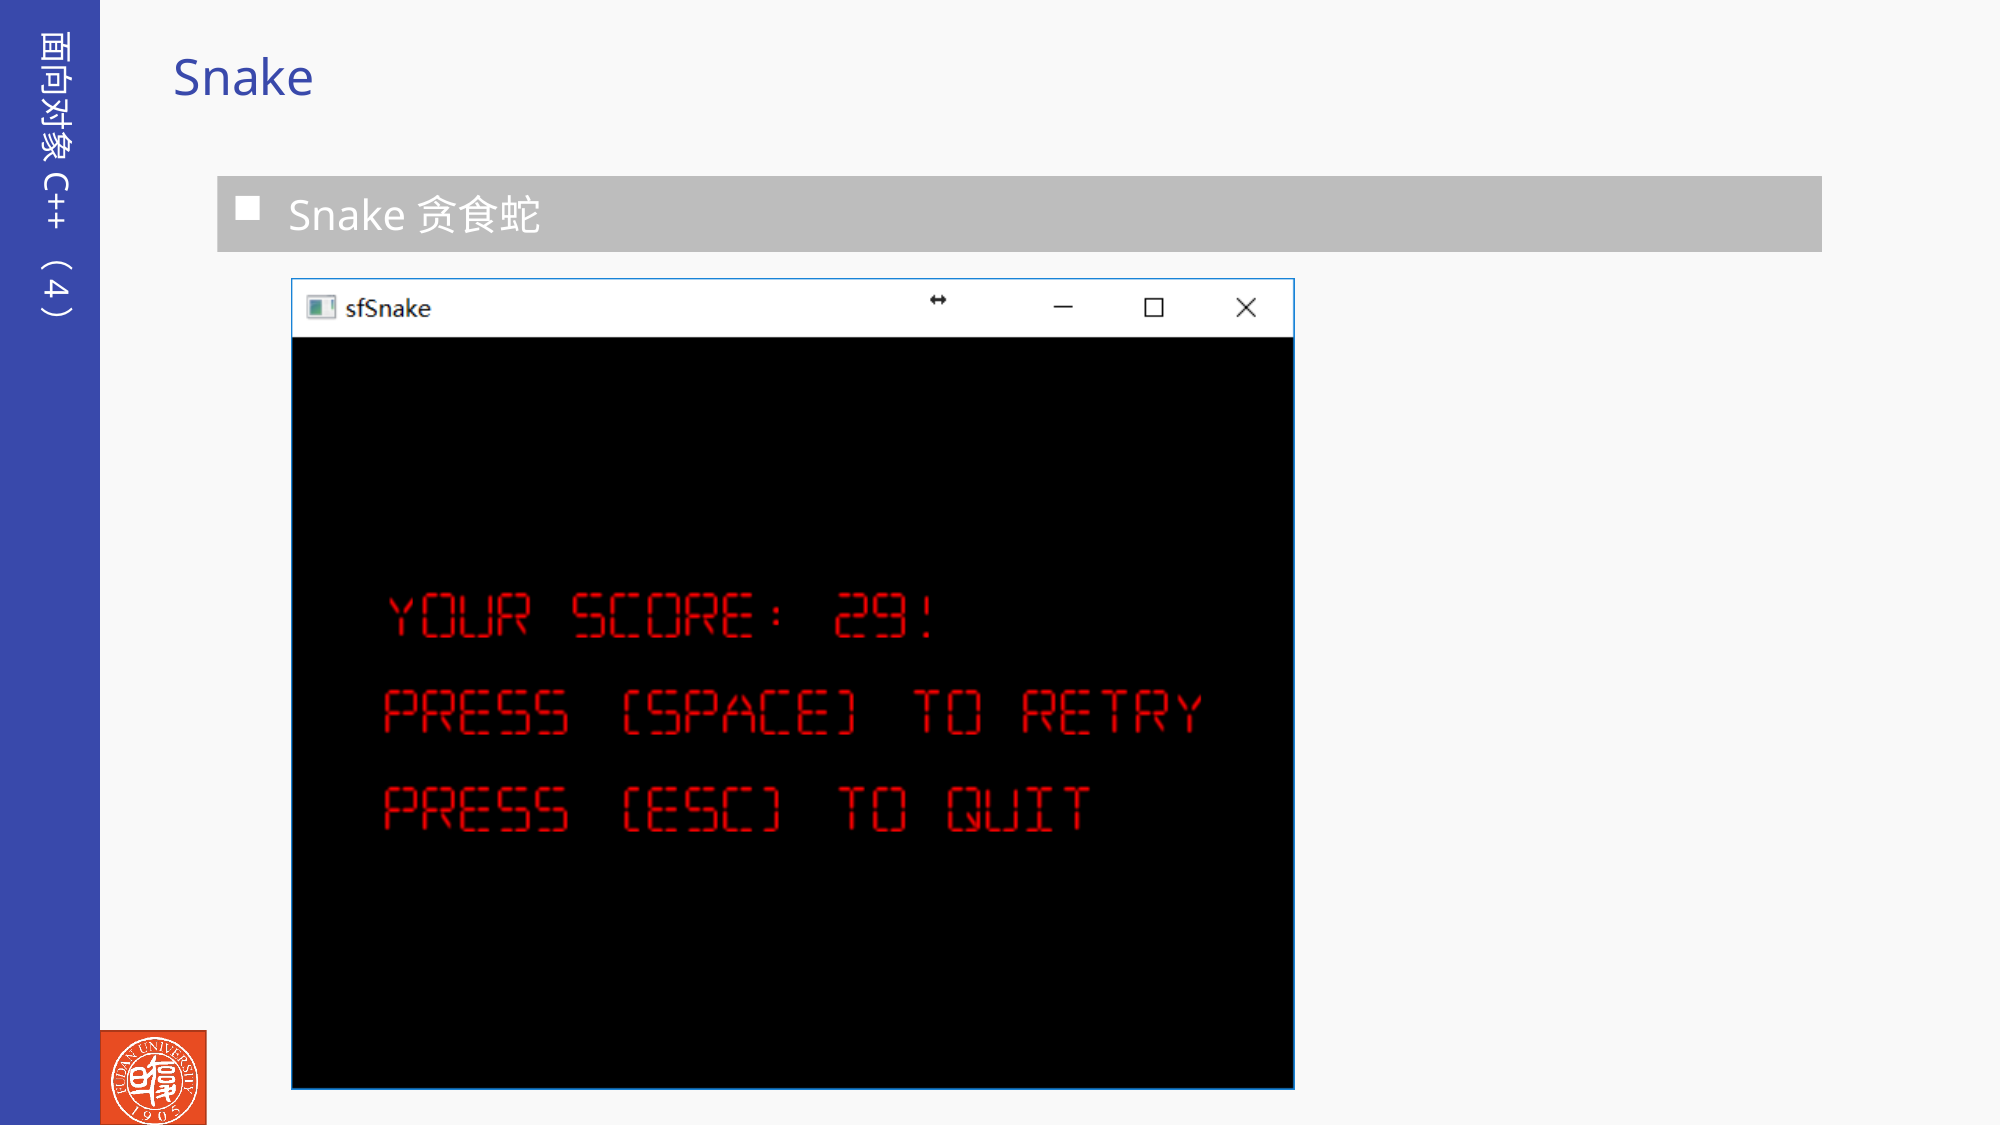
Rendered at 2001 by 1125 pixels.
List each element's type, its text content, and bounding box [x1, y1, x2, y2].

text_box Snake [158, 37, 331, 113]
picture [111, 1037, 198, 1125]
text_box 面向对象C++（4） [14, 15, 86, 301]
text_box [0, 0, 101, 1125]
picture [291, 278, 1295, 1090]
text_box Snake贪食蛇 [216, 175, 1823, 253]
